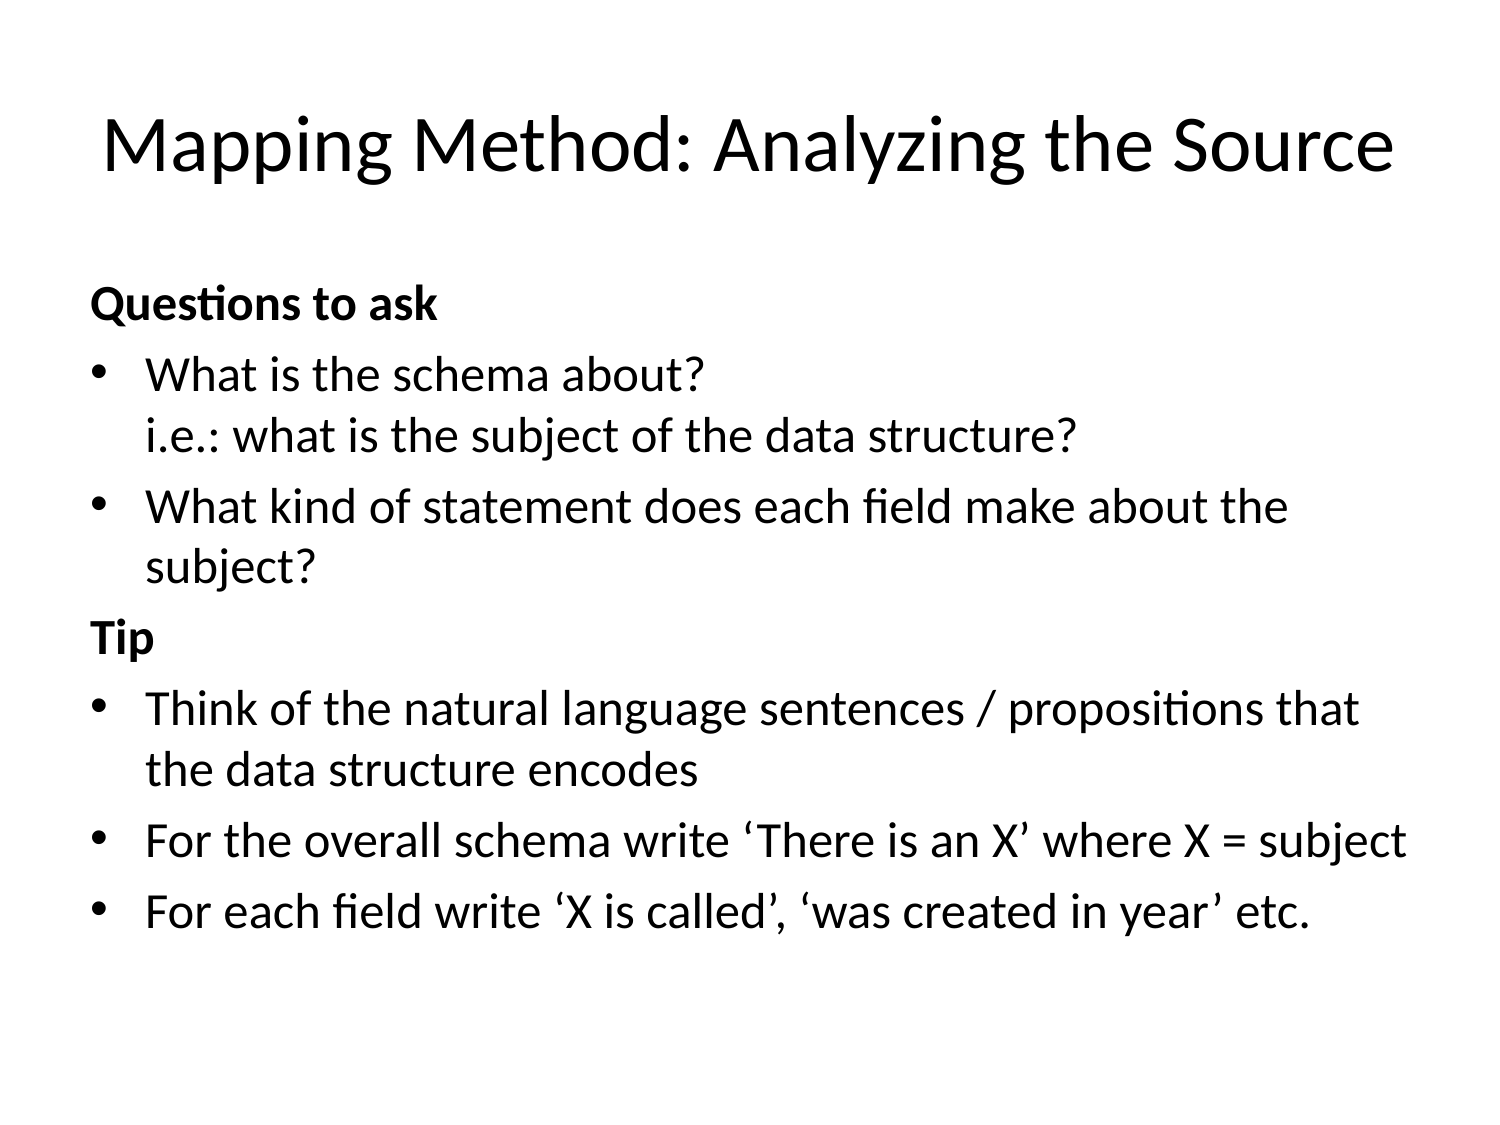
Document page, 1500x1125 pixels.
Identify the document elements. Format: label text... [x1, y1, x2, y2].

title Mapping Method: Analyzing the Source [75, 45, 1425, 233]
list Questions to ask What is the schema about? i.e.: what is the subject of the data structure? What kind of statement does each field make about the subject? Tip Think of the natural language sentences / propositions that the data structure encodes For the overall schema write ‘There is an X’ where X = subject For each field write ‘X is called’, ‘was created in year’ etc. [75, 262, 1425, 1005]
